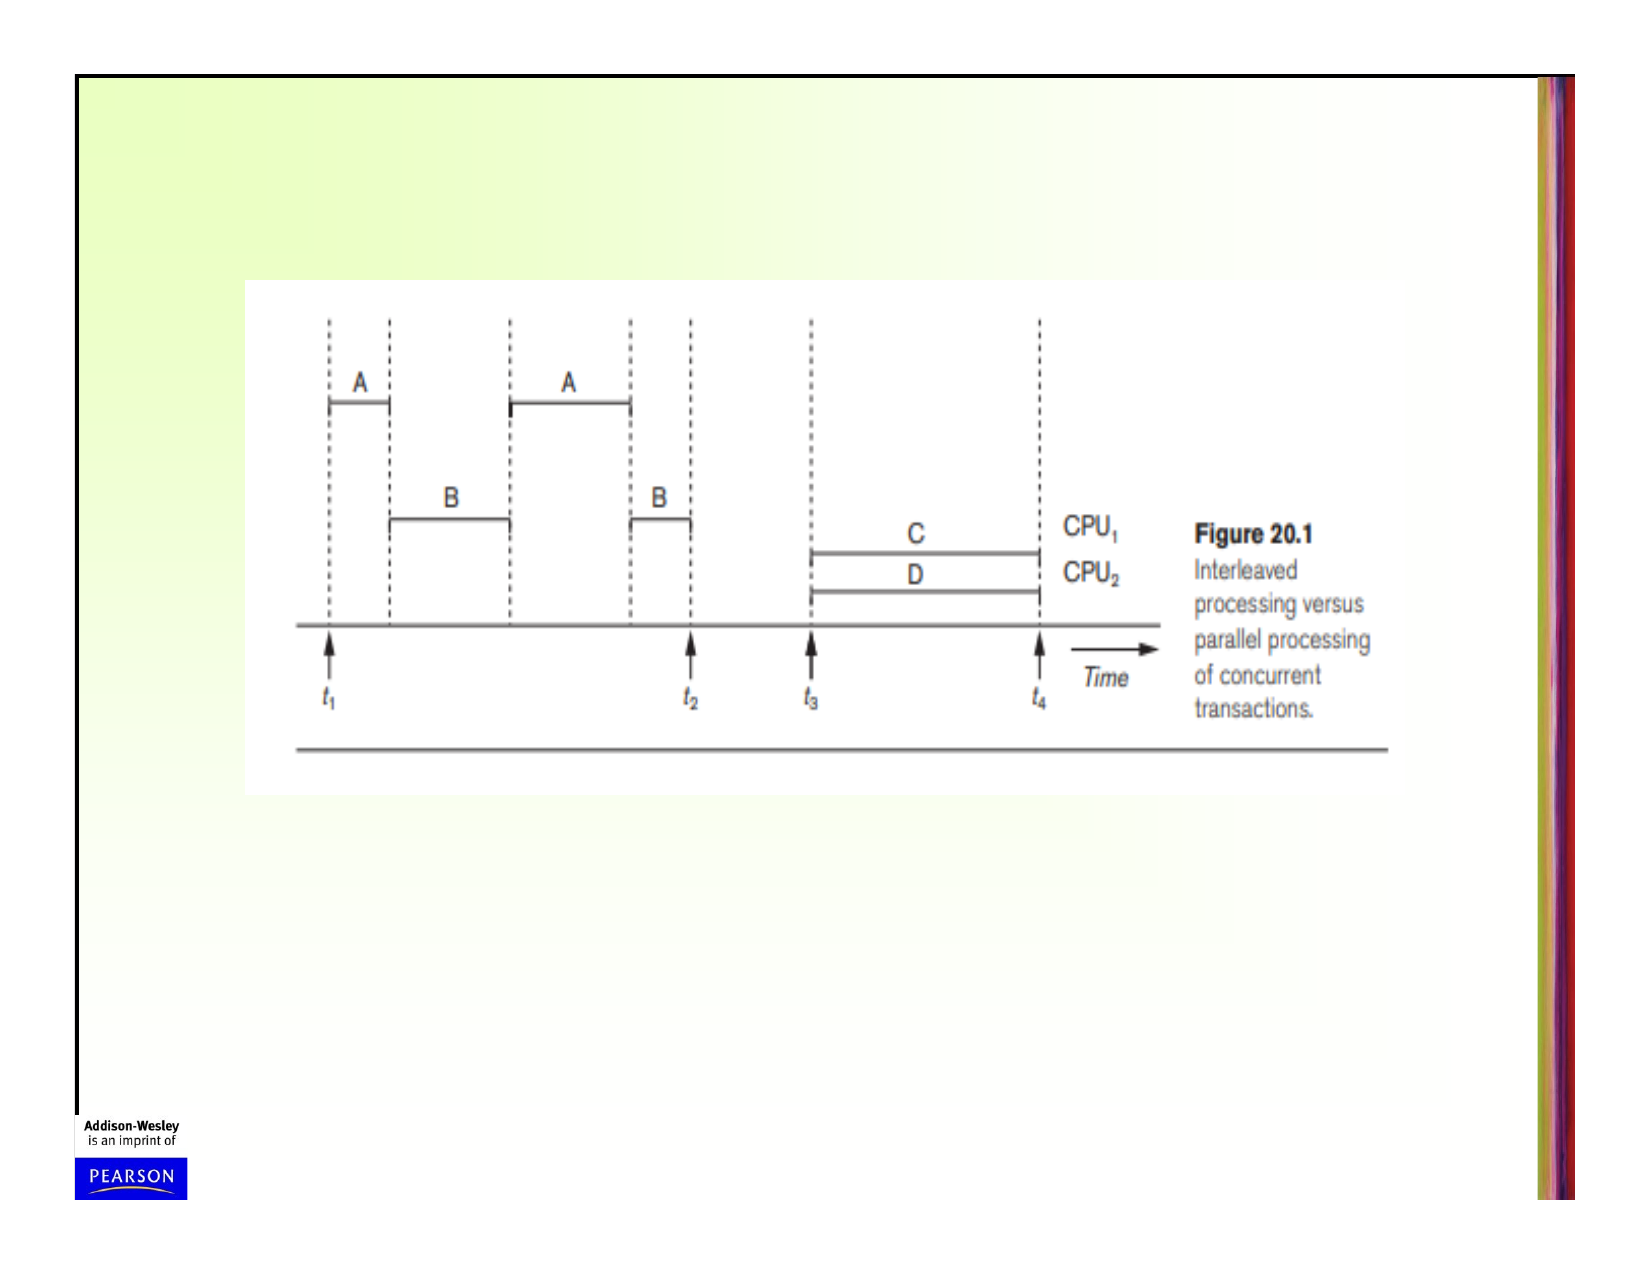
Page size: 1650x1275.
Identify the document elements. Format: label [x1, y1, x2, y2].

picture [74, 74, 1575, 1200]
